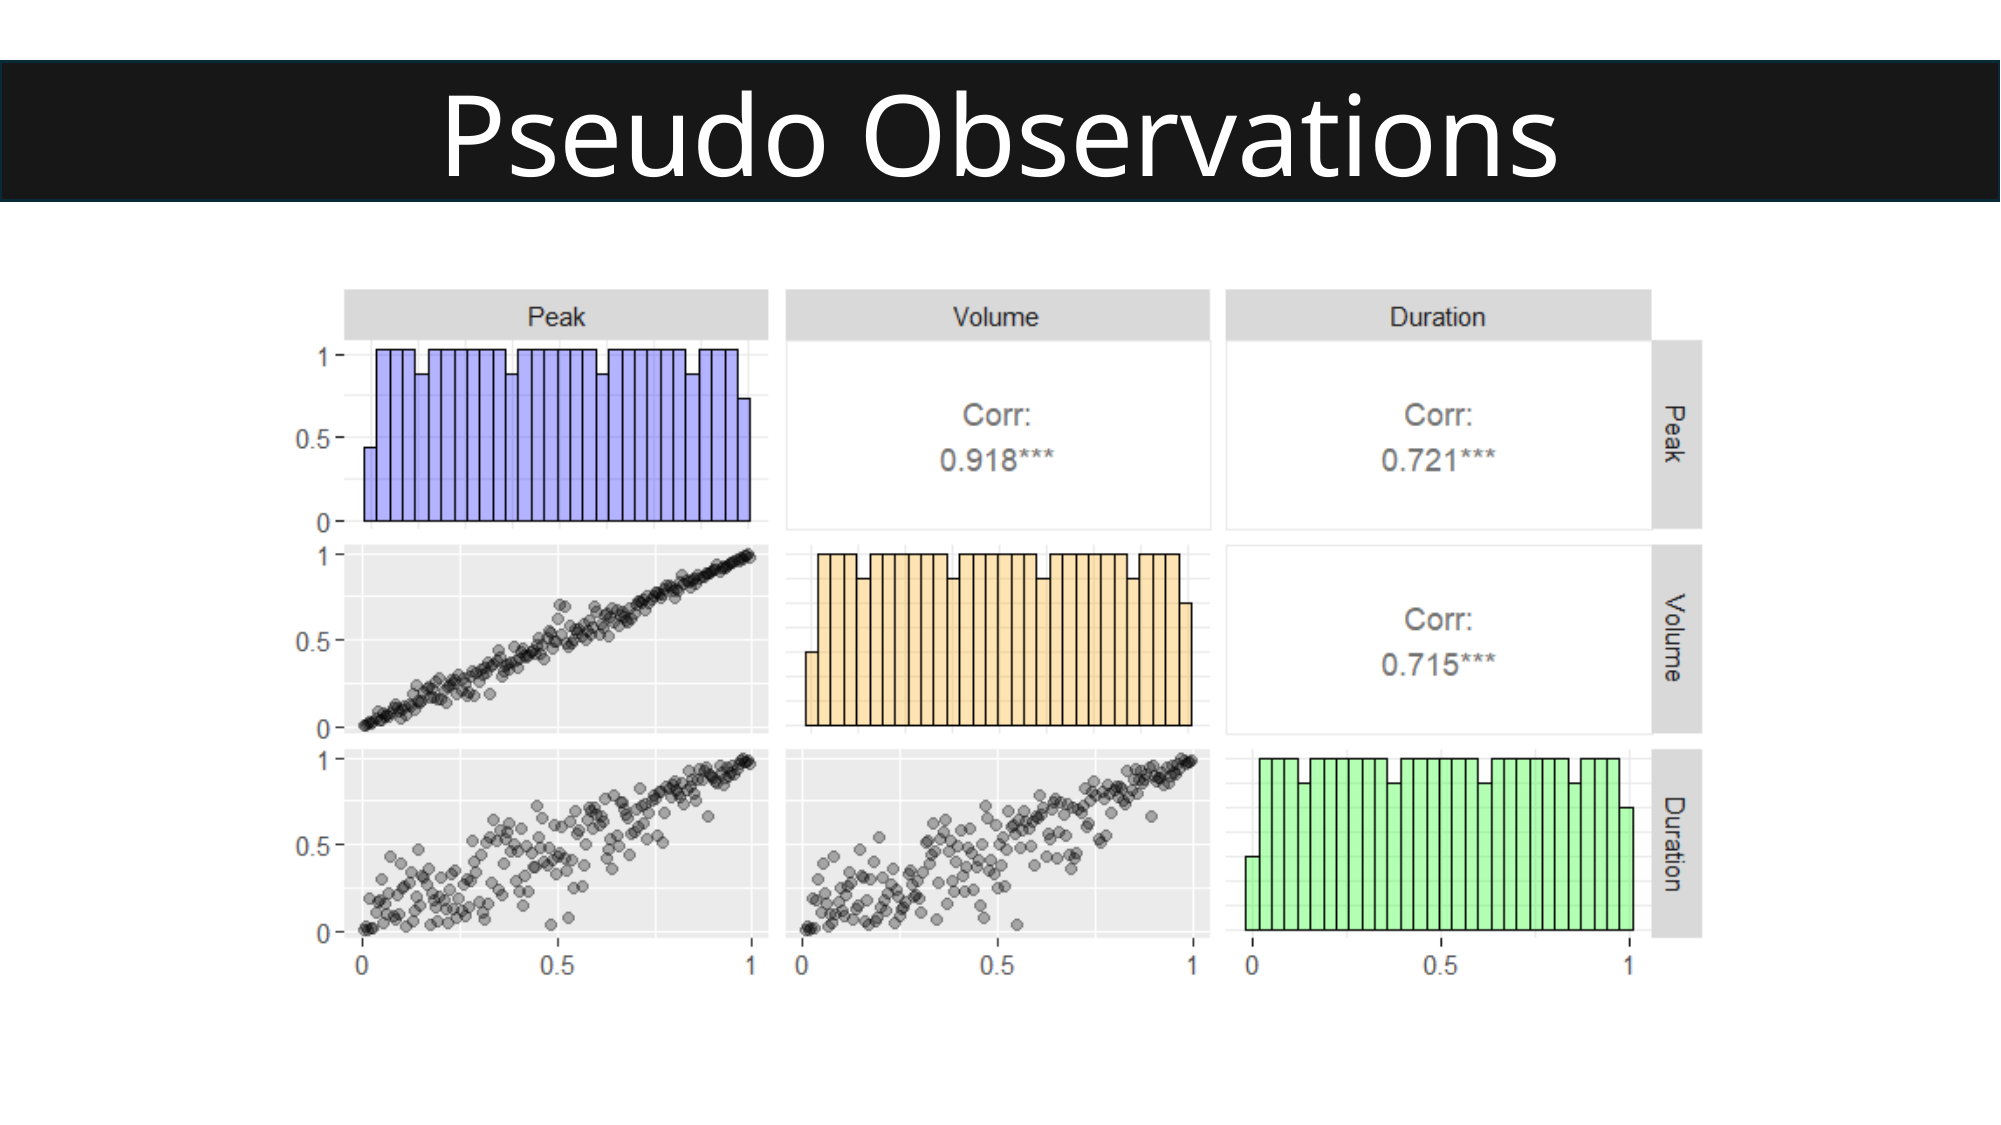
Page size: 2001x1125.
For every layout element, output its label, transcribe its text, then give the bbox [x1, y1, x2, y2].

text_box [278, 273, 1721, 997]
text_box Pseudo Observations [0, 60, 2000, 202]
